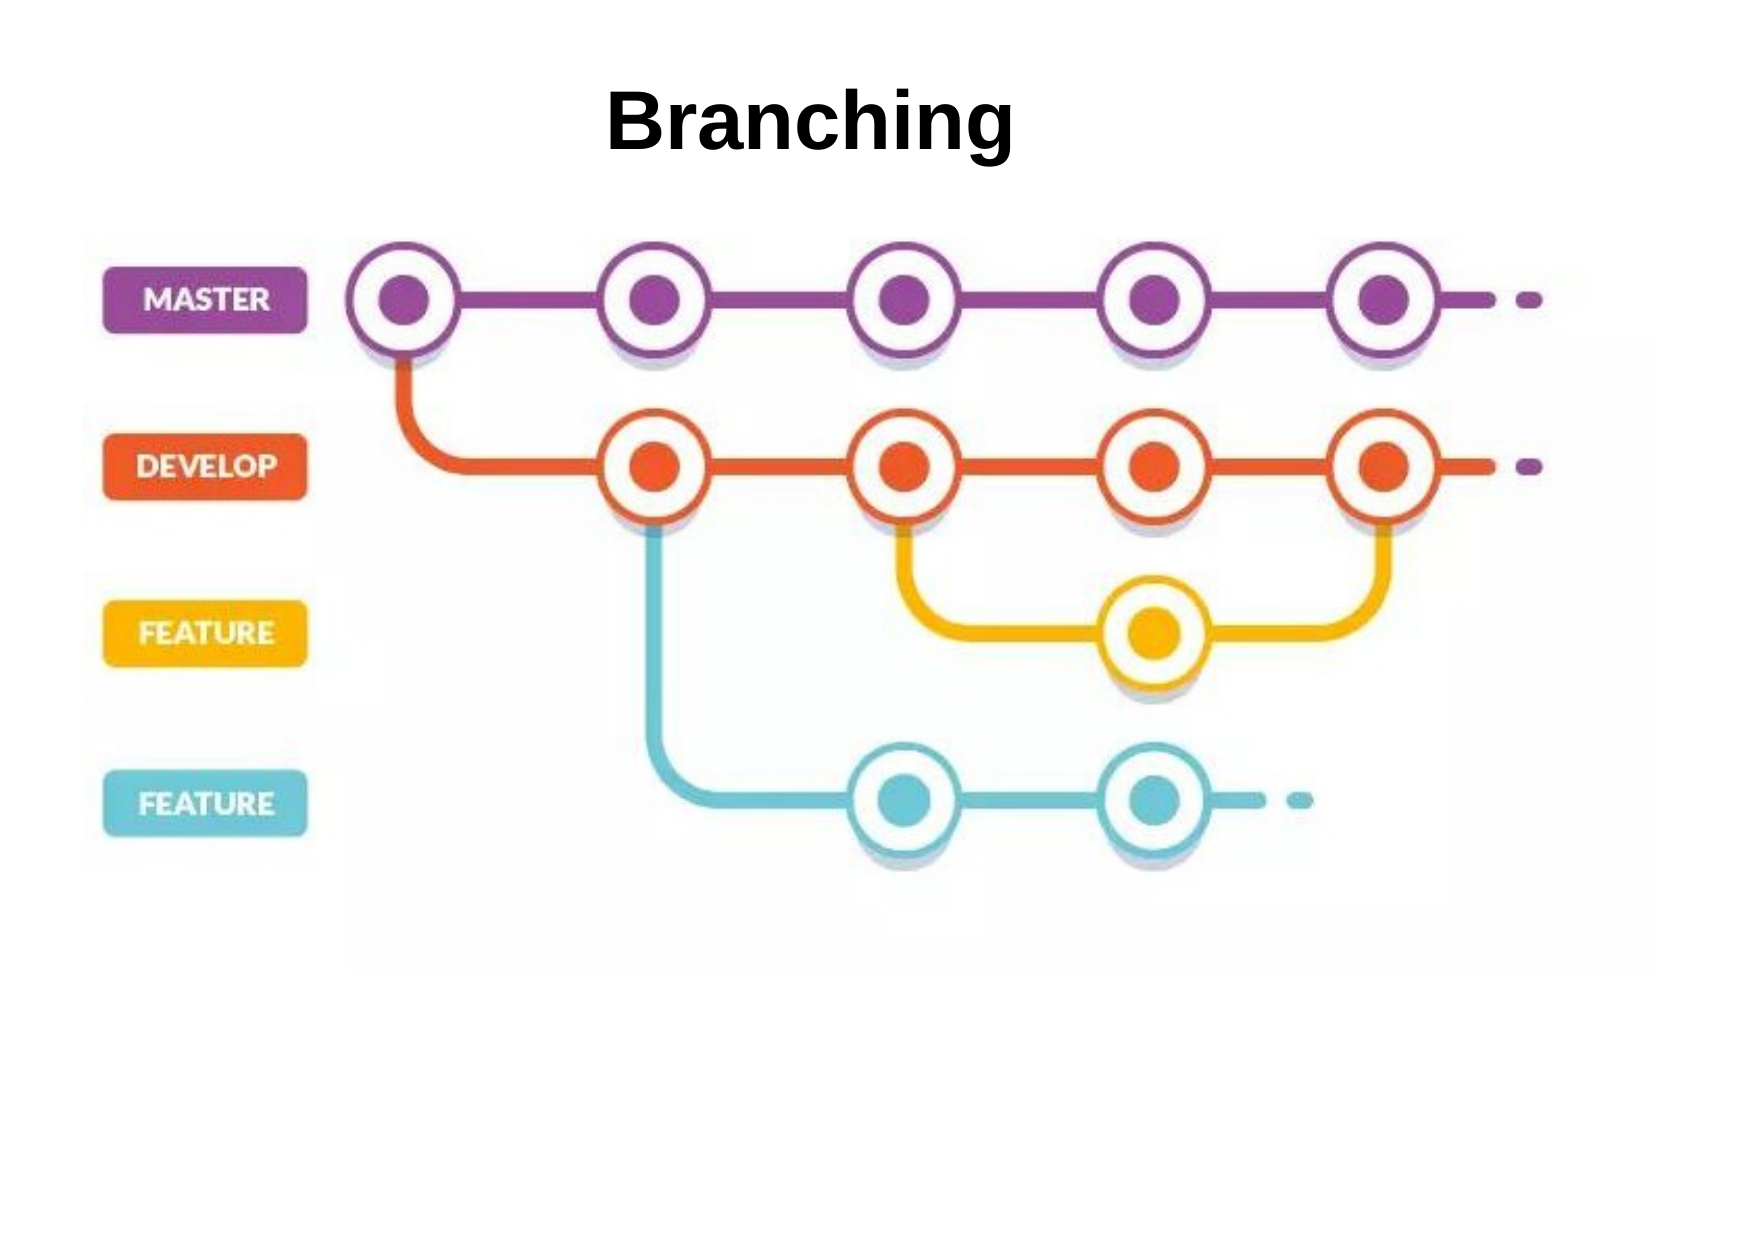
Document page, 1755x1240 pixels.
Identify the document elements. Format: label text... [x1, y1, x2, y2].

picture [82, 235, 1654, 974]
text_box Branching [590, 58, 1032, 167]
